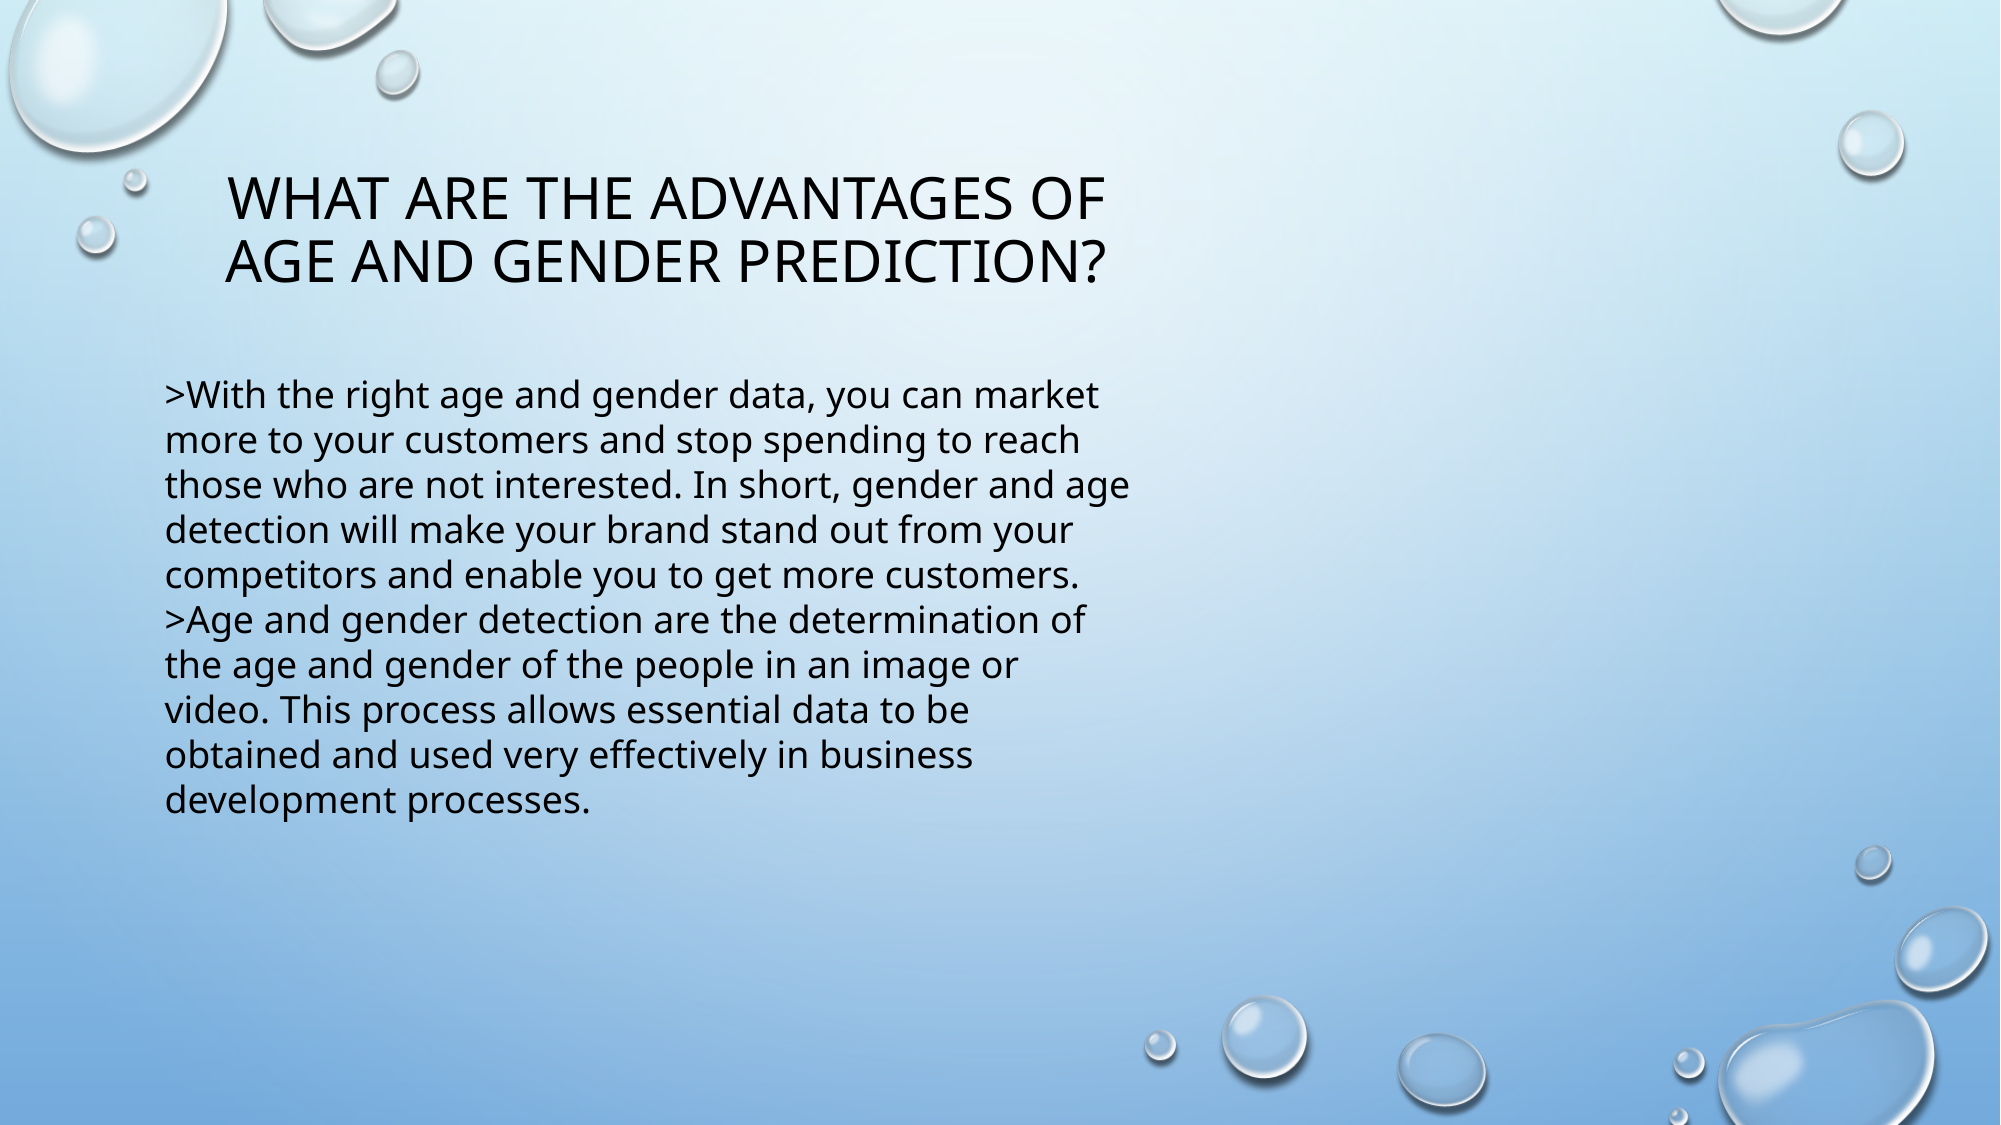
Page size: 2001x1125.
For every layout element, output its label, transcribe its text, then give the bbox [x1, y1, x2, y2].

text_box >With the right age and gender data, you can market more to your customers and stop spending to reach those who are not interested. In short, gender and age detection will make your brand stand out from your competitors and enable you to get more customers. >Age and gender detection are the determination of the age and gender of the people in an image or video. This process allows essential data to be obtained and used very effectively in business development processes. [149, 363, 1151, 873]
title What are the advantages of age and gender prediction? [149, 101, 1184, 364]
picture [0, 0, 2000, 1125]
